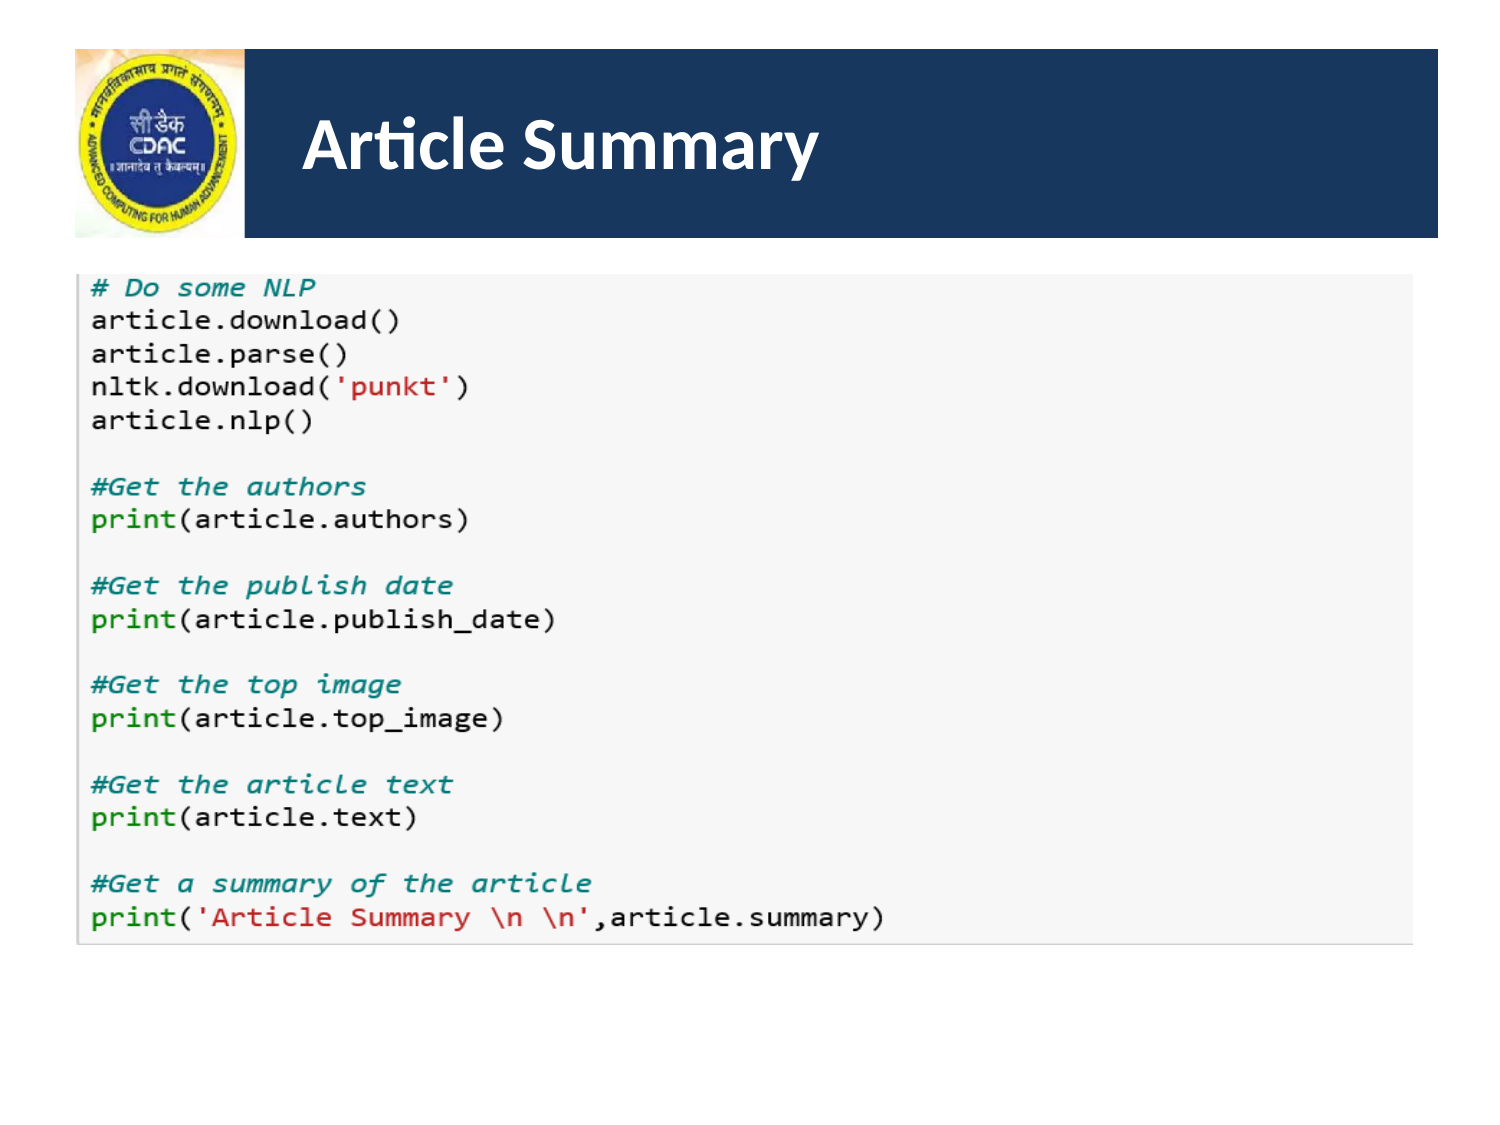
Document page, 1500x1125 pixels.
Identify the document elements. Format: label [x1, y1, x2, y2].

list [75, 262, 1425, 1005]
picture [74, 49, 1438, 238]
picture [74, 274, 1413, 946]
